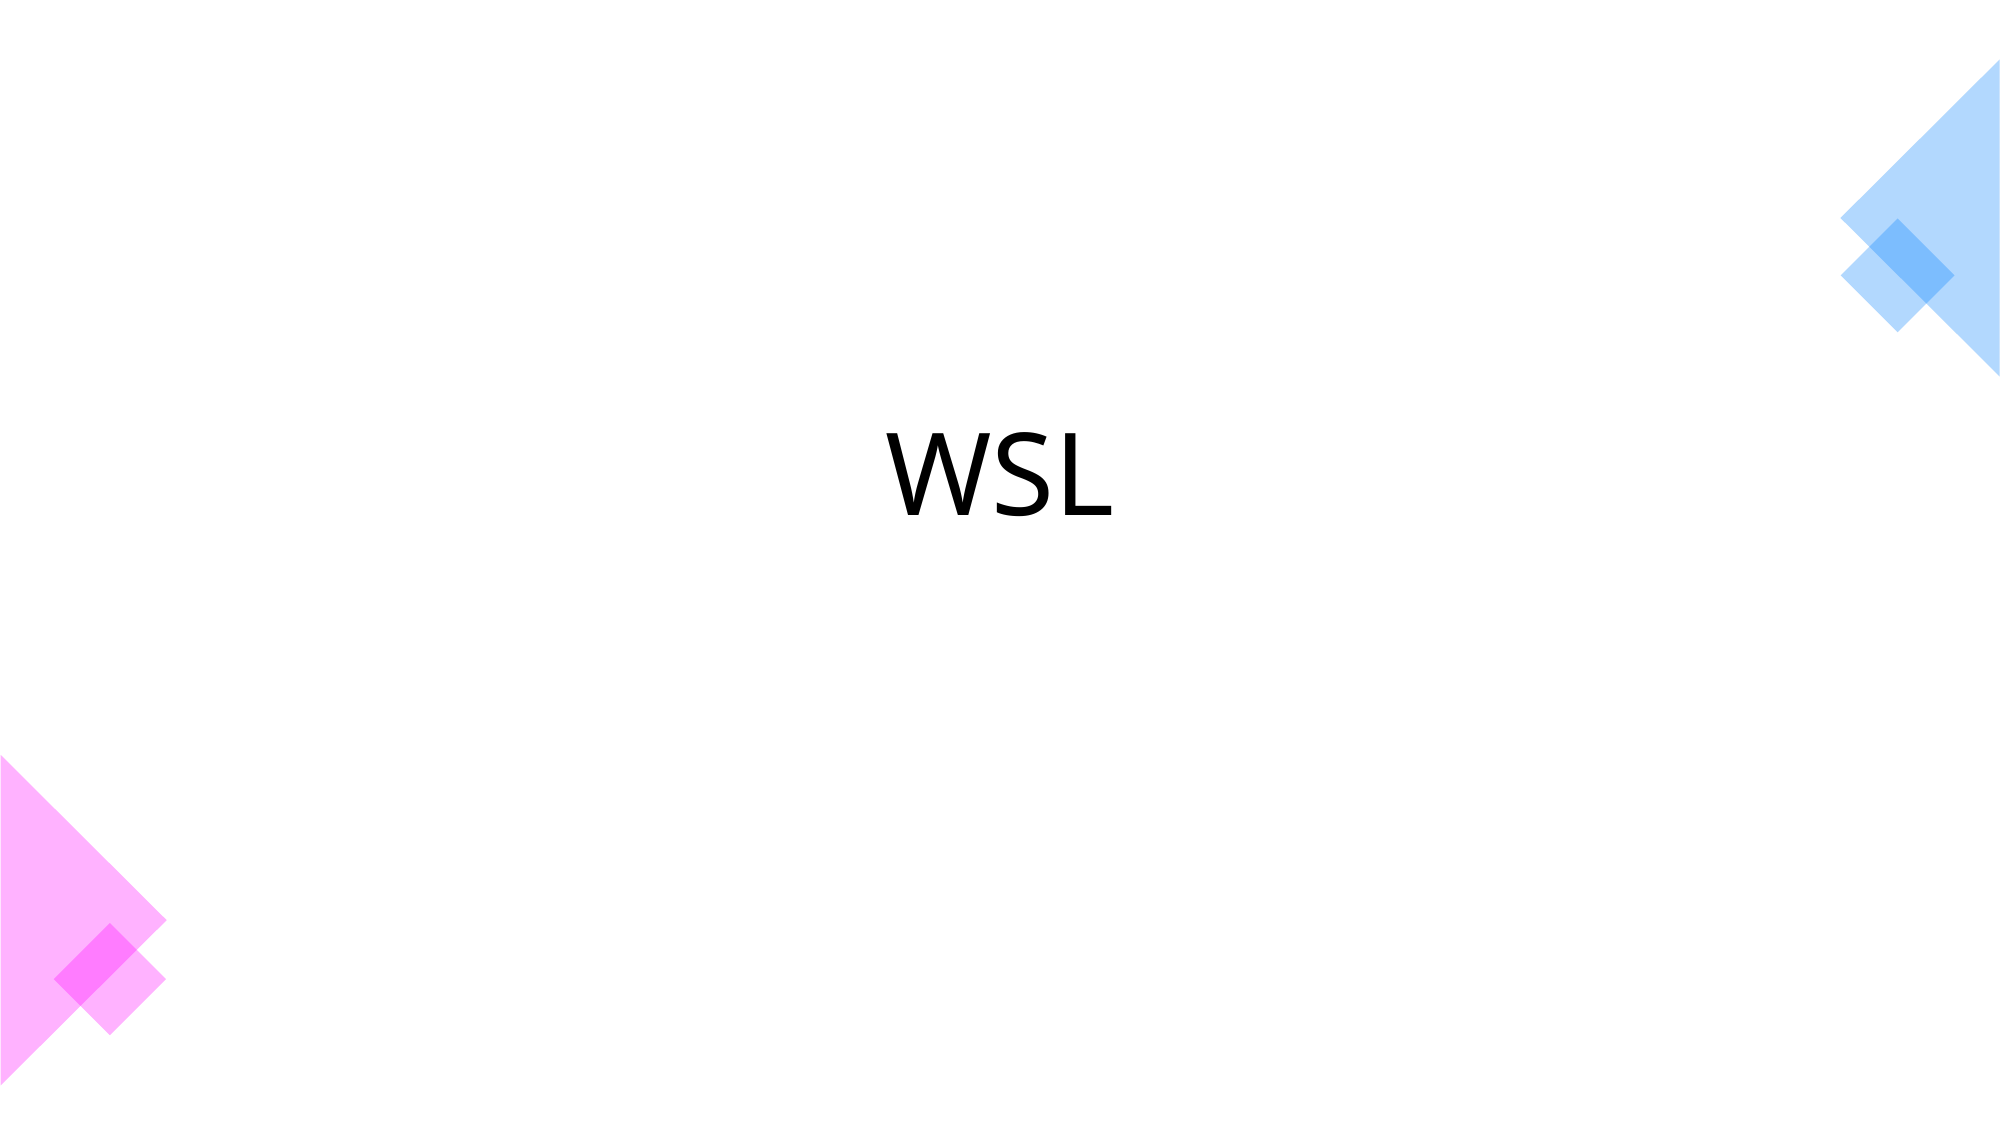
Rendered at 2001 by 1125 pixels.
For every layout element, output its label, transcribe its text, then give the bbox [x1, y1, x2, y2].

title WSL [137, 370, 1863, 588]
